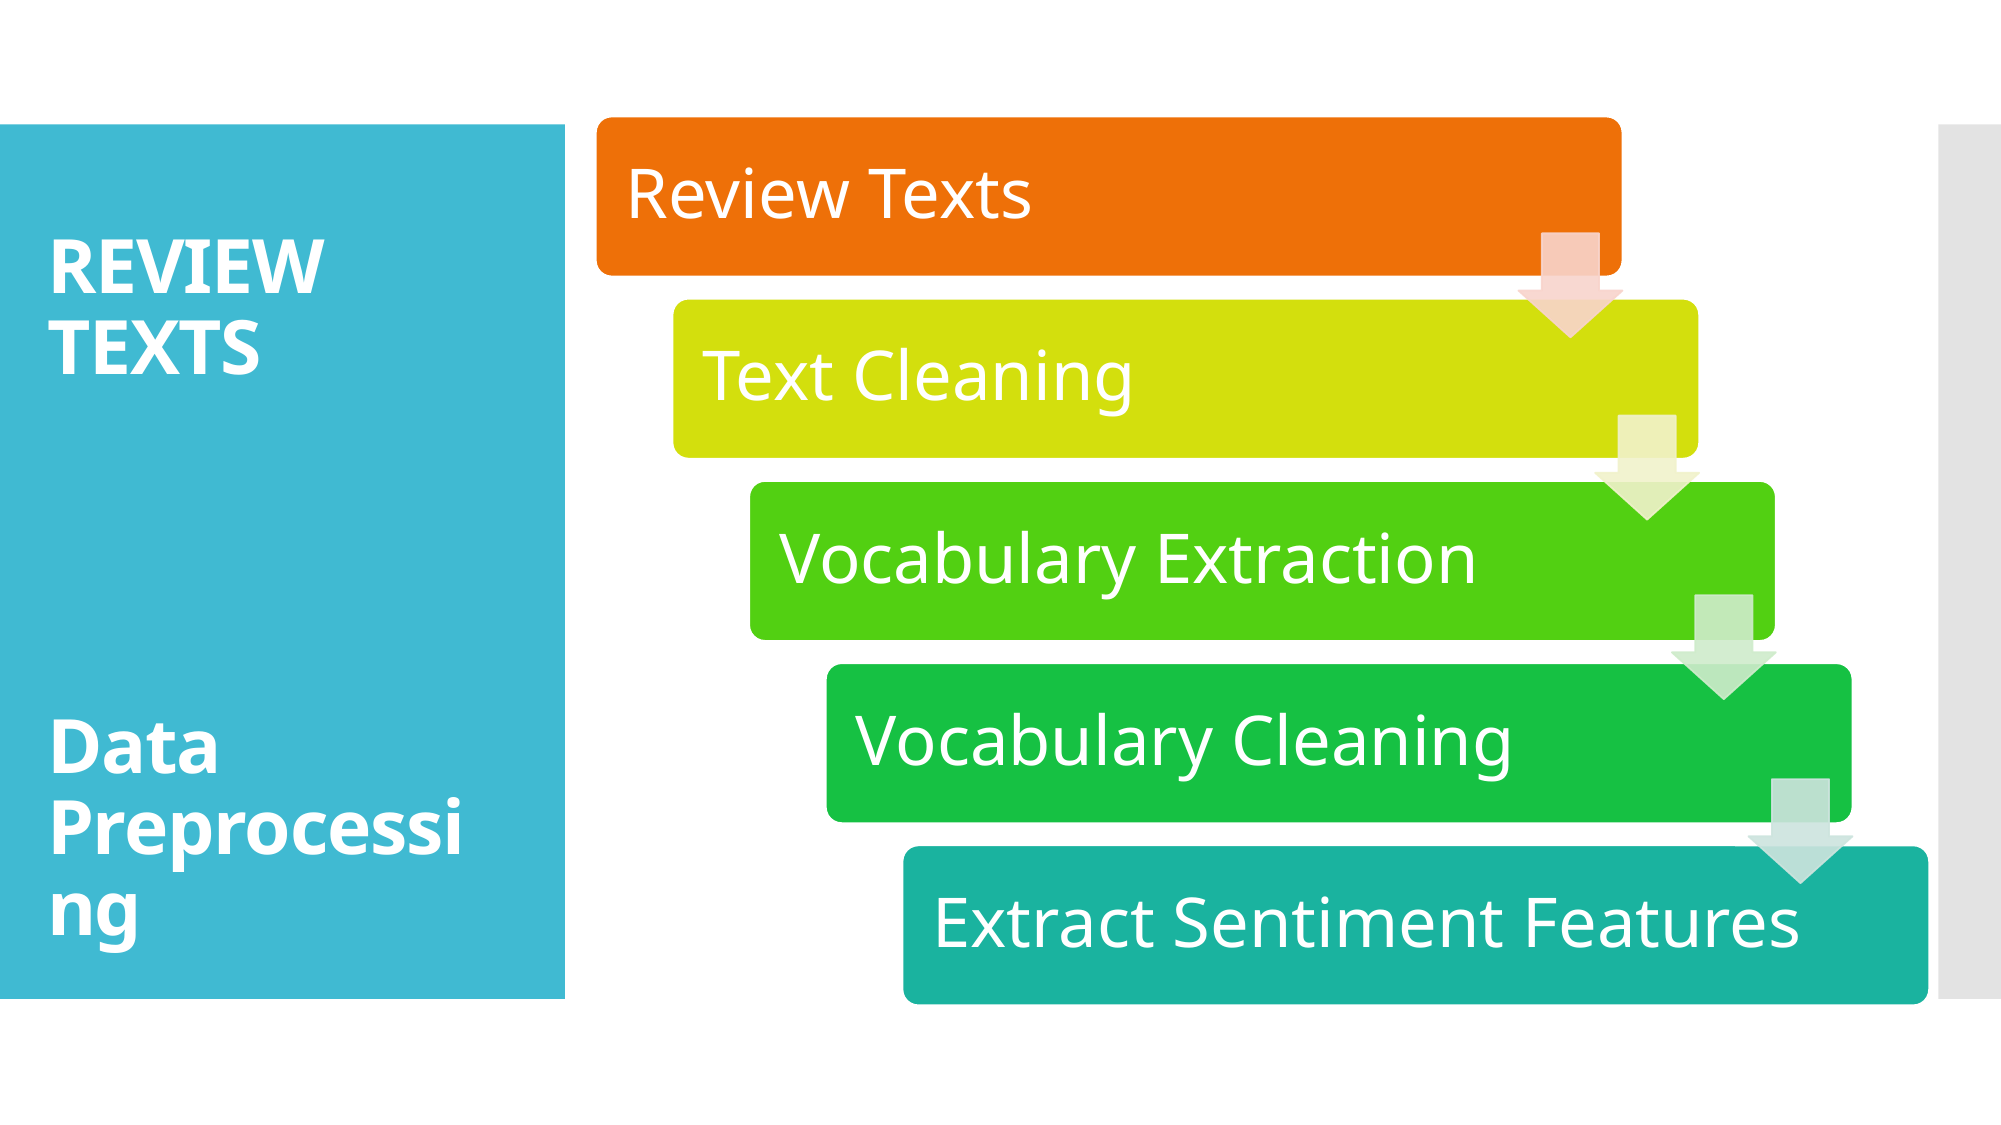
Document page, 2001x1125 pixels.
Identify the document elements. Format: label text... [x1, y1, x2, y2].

title Data Preprocessing [32, 714, 516, 947]
text_box REVIEW TEXTS [32, 193, 516, 427]
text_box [595, 116, 1930, 1006]
